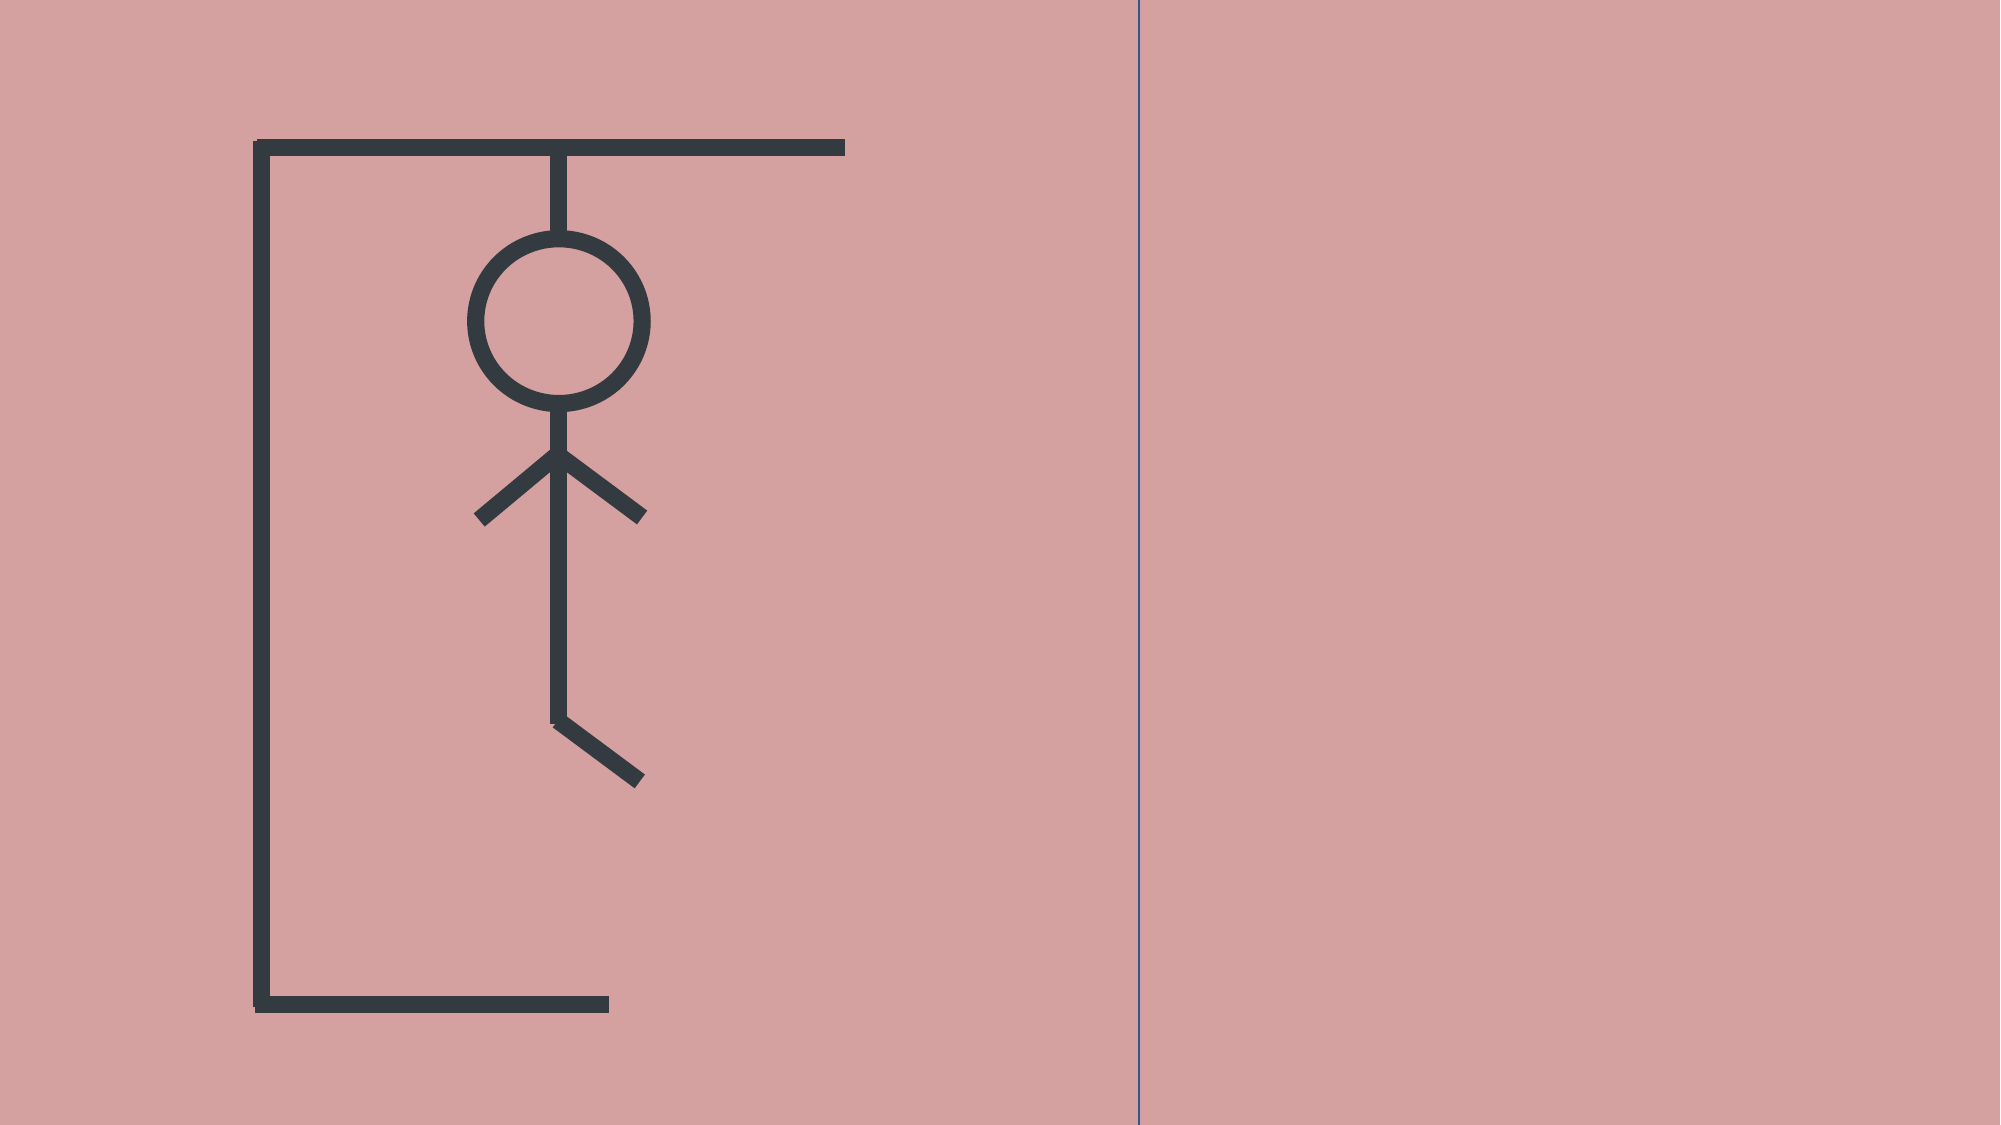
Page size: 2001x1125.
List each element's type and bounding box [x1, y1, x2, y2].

text_box [479, 456, 556, 520]
text_box [557, 720, 640, 782]
text_box [475, 238, 643, 404]
text_box [560, 456, 643, 518]
text_box [0, 0, 1140, 1125]
